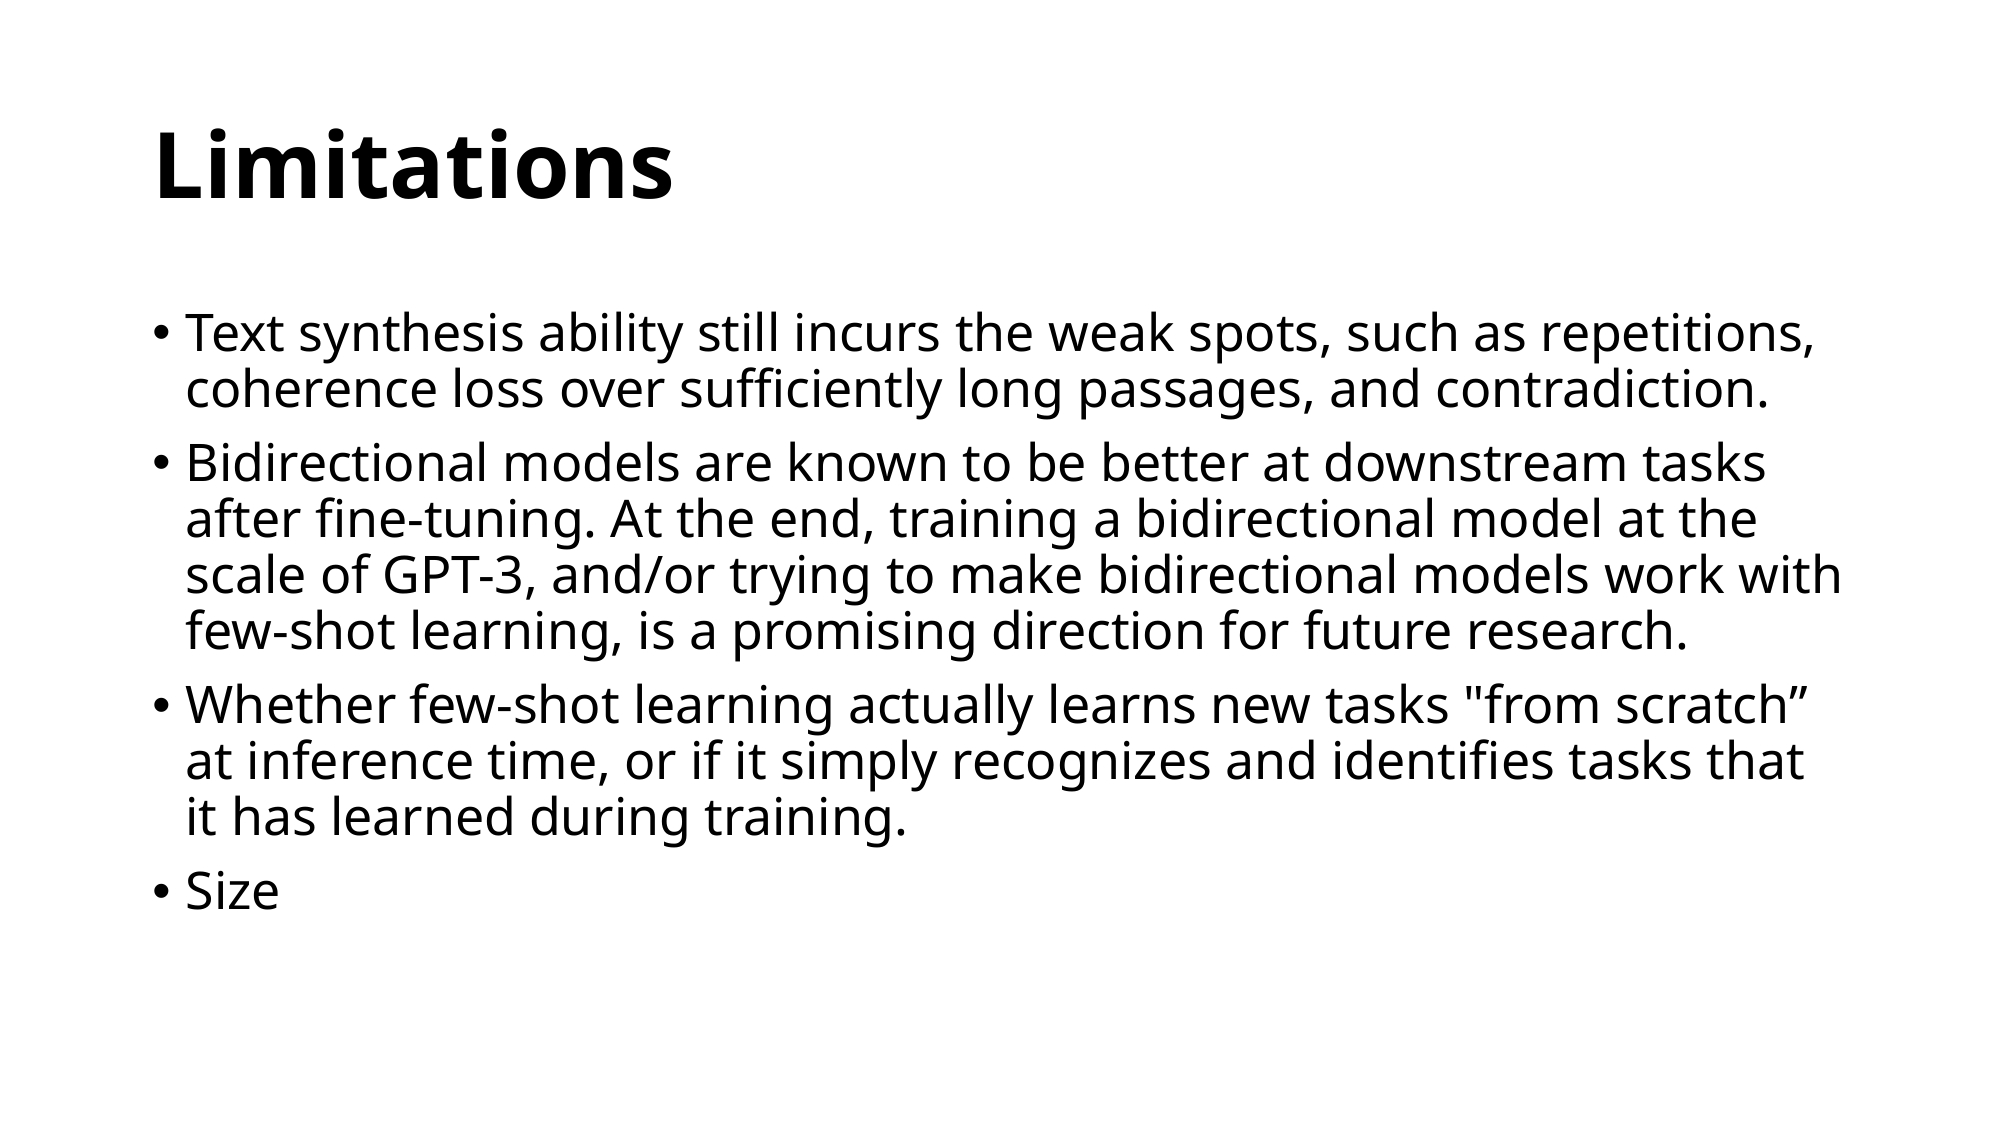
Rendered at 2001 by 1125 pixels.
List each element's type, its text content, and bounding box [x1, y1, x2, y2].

list Text synthesis ability still incurs the weak spots, such as repetitions, coherence loss over sufficiently long passages, and contradiction. Bidirectional models are known to be better at downstream tasks after fine-tuning. At the end, training a bidirectional model at the scale of GPT-3, and/or trying to make bidirectional models work with few-shot learning, is a promising direction for future research. Whether few-shot learning actually learns new tasks "from scratch” at inference time, or if it simply recognizes and identifies tasks that it has learned during training. Size [137, 299, 1863, 1014]
title Limitations [137, 59, 1863, 278]
